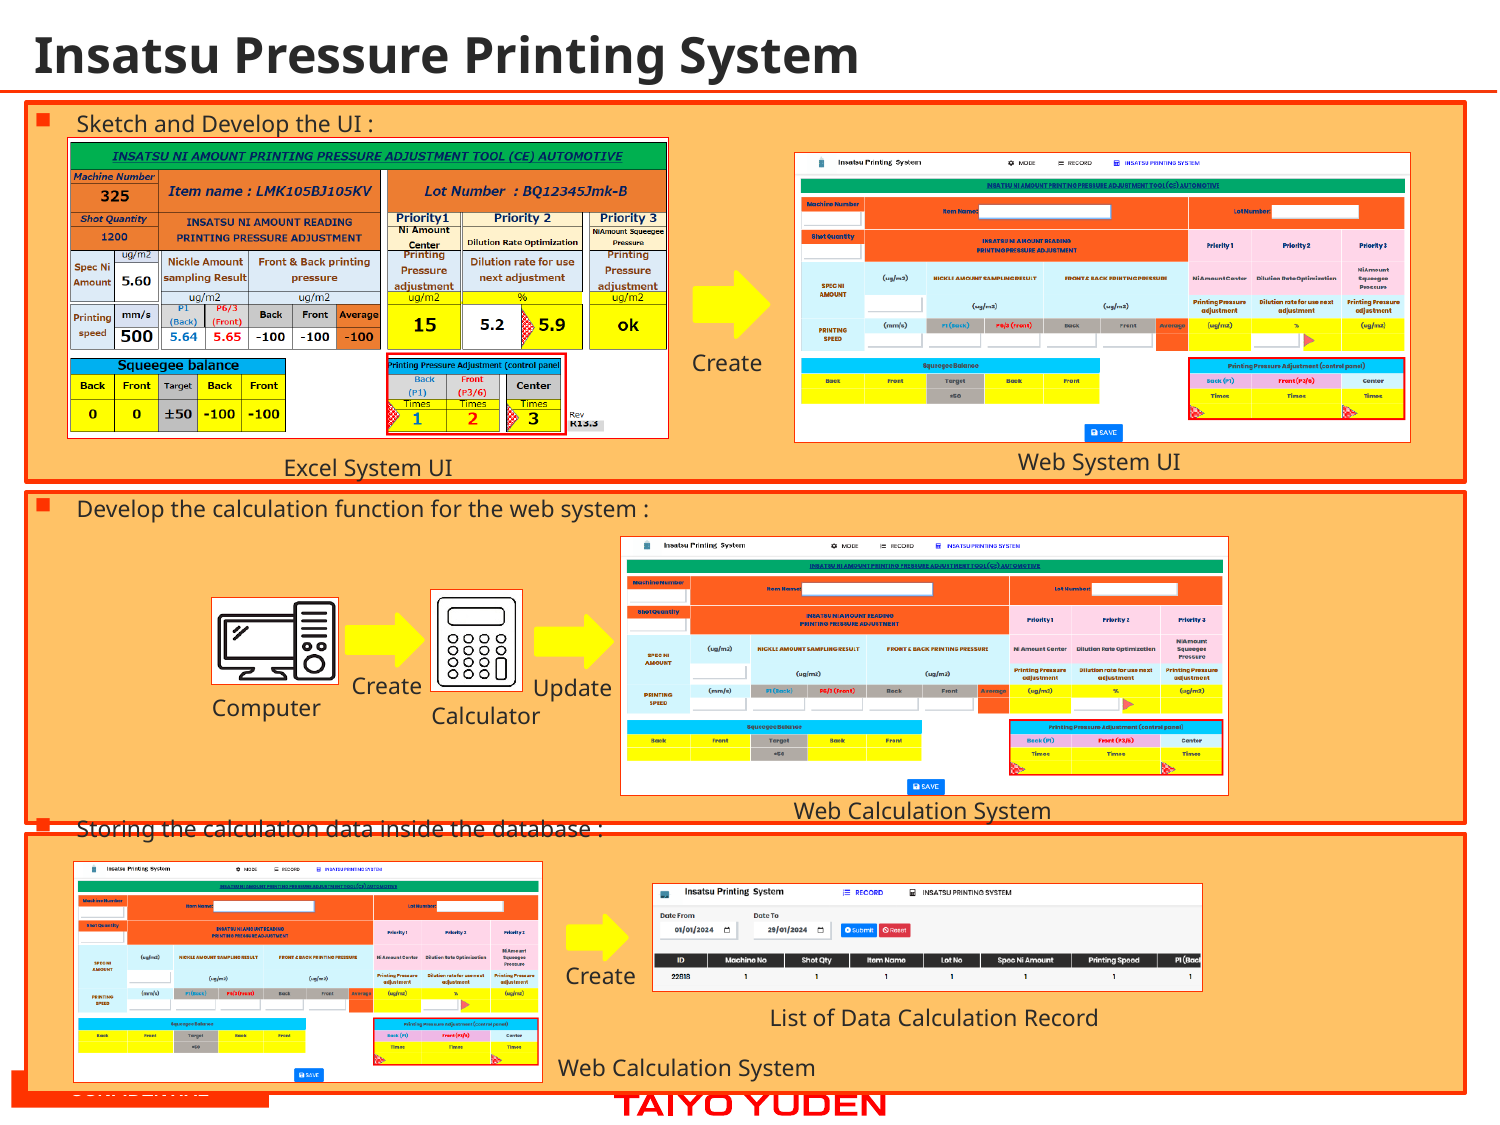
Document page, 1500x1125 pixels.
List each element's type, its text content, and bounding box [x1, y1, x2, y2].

text_box Web Calculation System [778, 804, 1068, 832]
text_box Computer [197, 685, 206, 728]
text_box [73, 861, 1203, 1083]
list Sketch and Develop the UI : Develop the calculation function for the web system : Storing the calculation data inside the database : [19, 101, 1481, 1083]
title Insatsu Pressure Printing System [19, 19, 1481, 88]
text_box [66, 136, 1411, 479]
text_box [24, 1083, 1467, 1095]
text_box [211, 536, 1229, 796]
